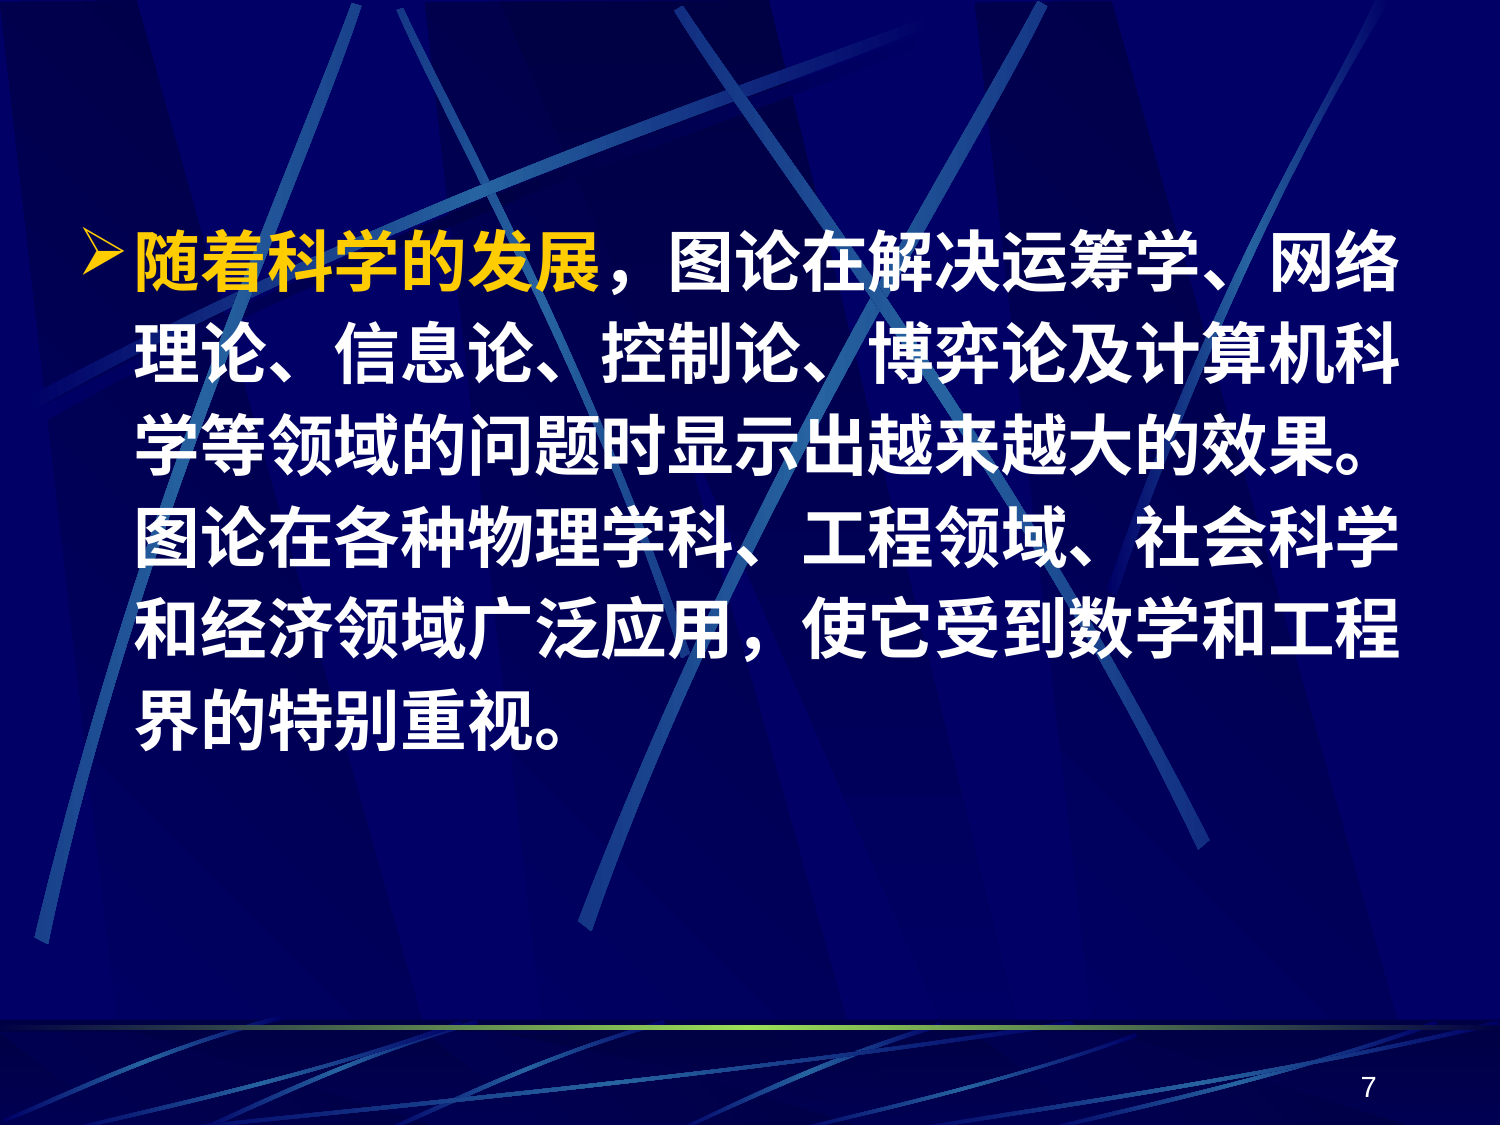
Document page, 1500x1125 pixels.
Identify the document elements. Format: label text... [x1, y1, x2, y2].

slide_number 7 [1079, 1035, 1393, 1111]
list 随着科学的发展，图论在解决运筹学、网络理论、信息论、控制论、博弈论及计算机科学等领域的问题时显示出越来越大的效果。图论在各种物理学科、工程领域、社会科学和经济领域广泛应用，使它受到数学和工程界的特别重视。 [62, 200, 1475, 875]
